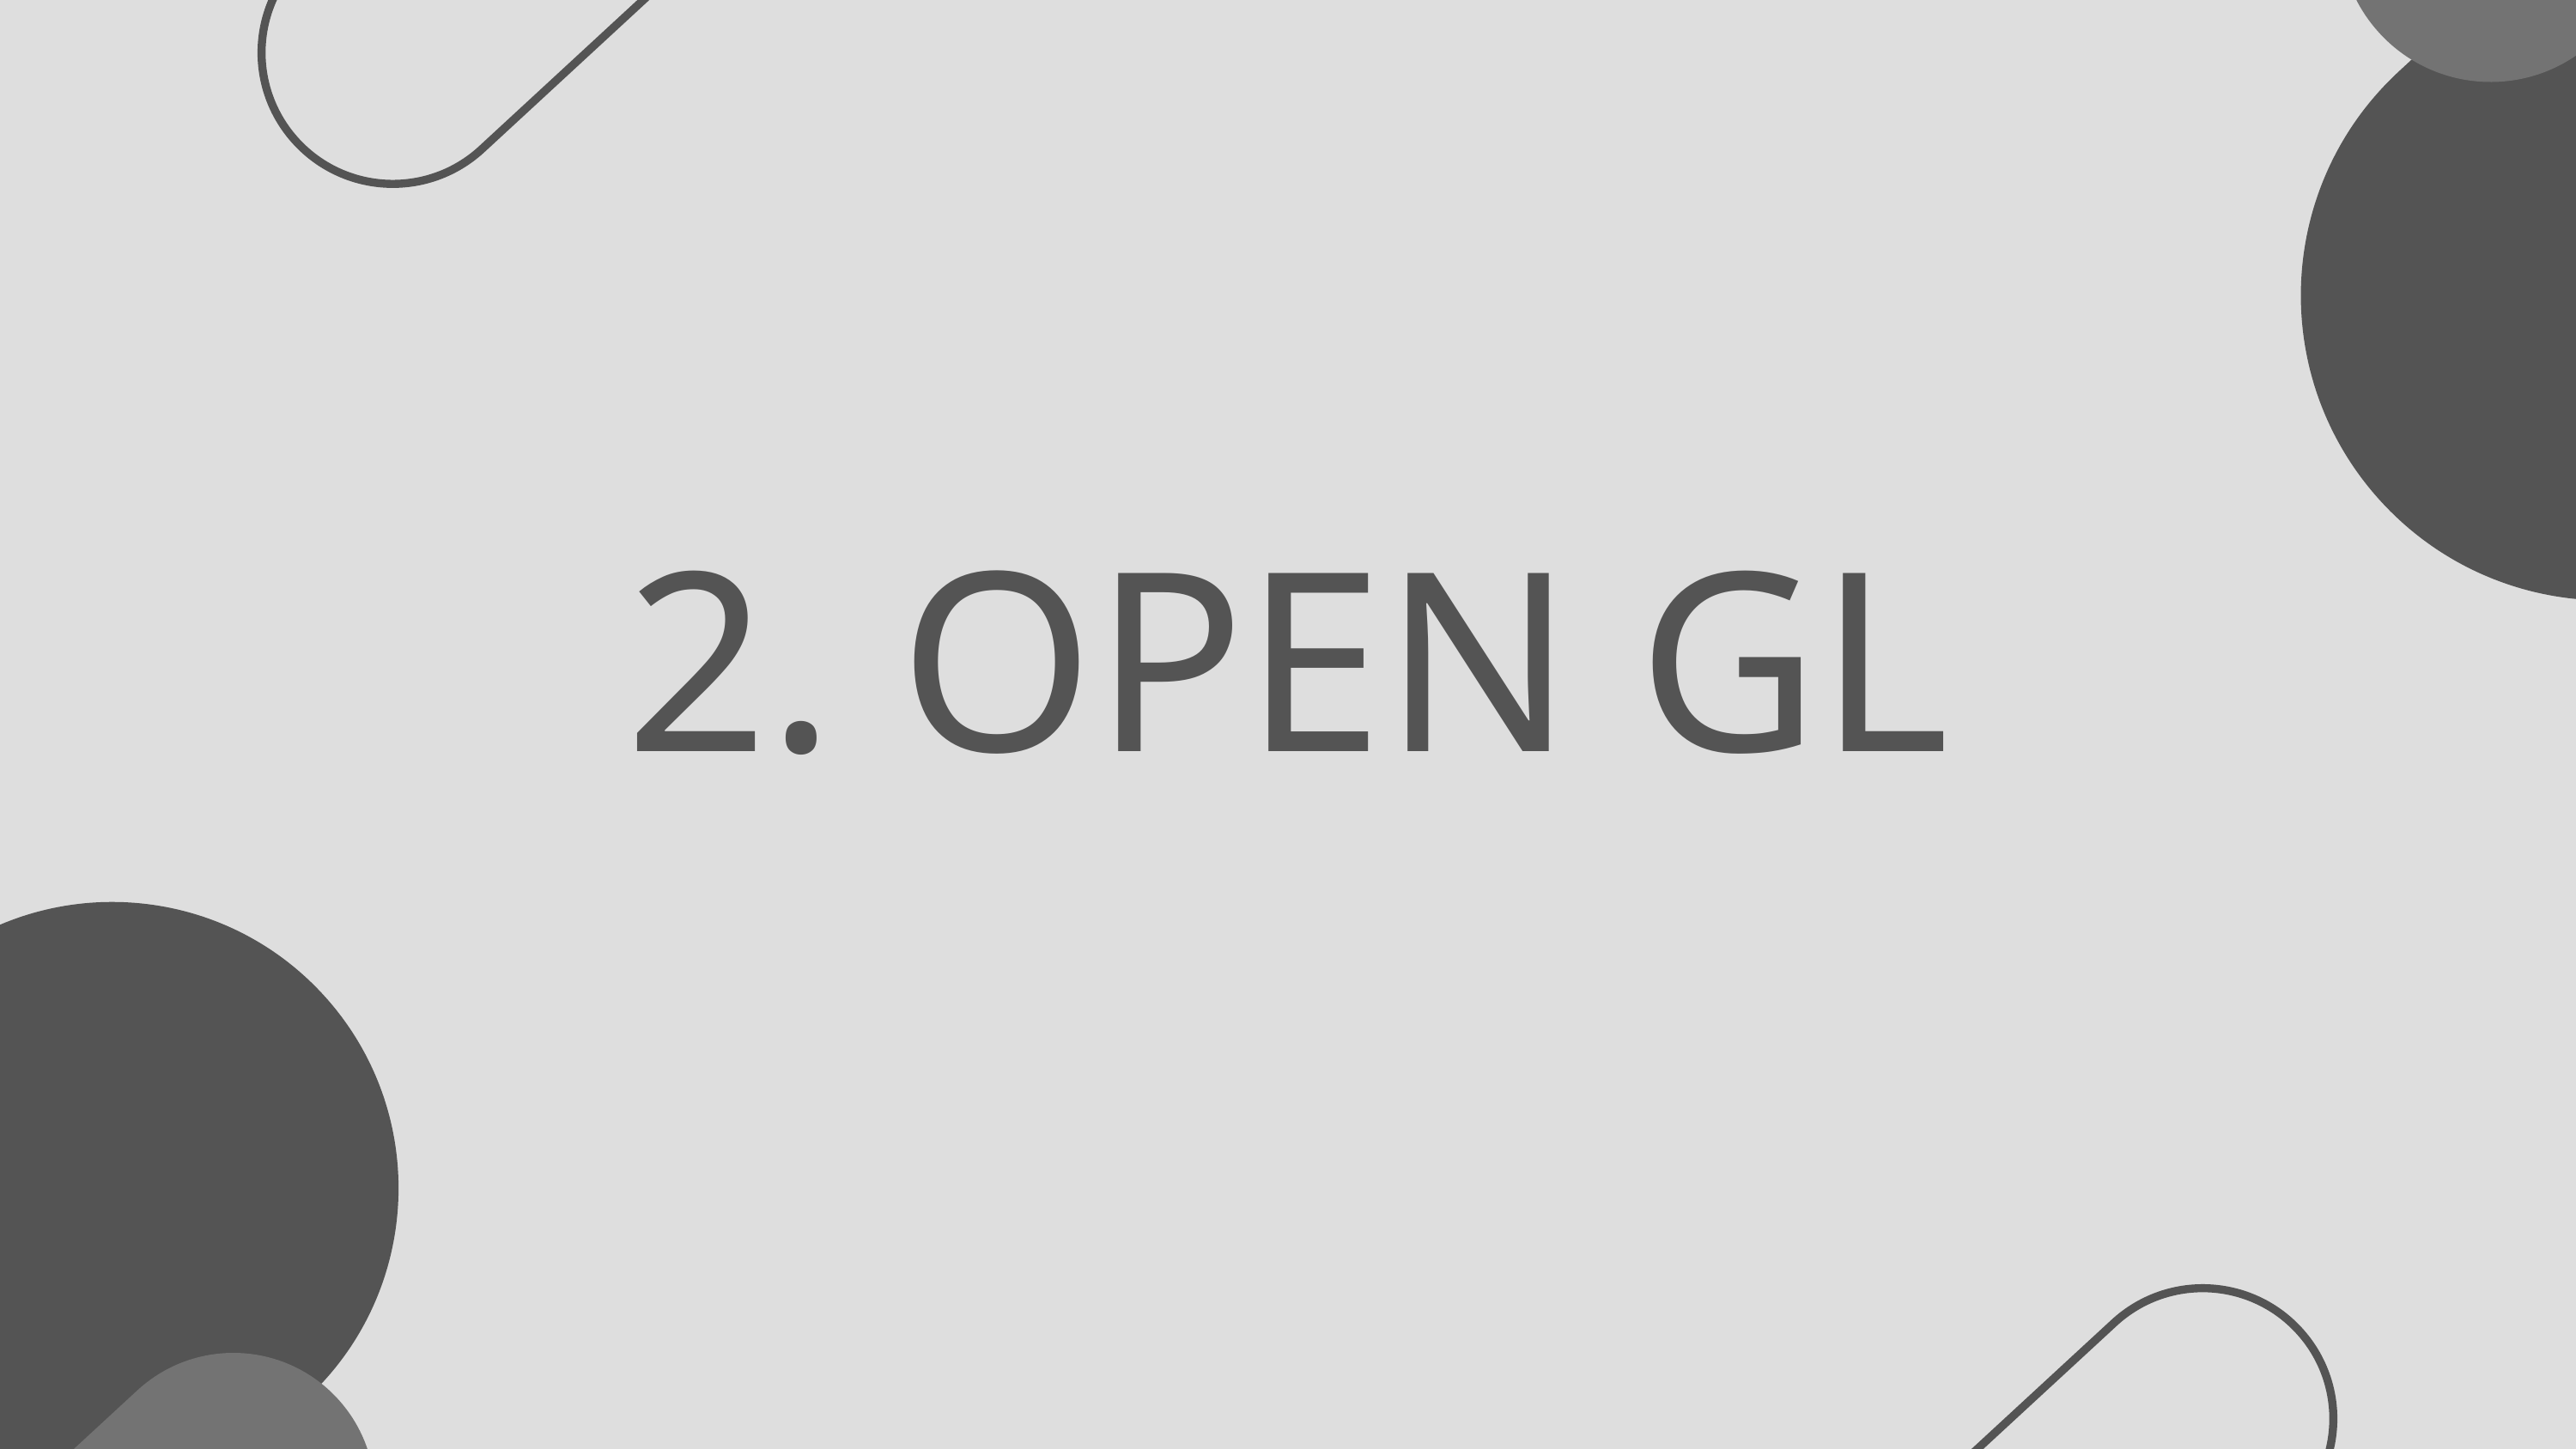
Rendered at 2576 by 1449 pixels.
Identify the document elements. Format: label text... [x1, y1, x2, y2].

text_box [2220, 0, 2576, 394]
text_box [226, 0, 752, 95]
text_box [0, 1095, 475, 1449]
text_box 2. OPEN GL [545, 589, 2031, 802]
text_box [1844, 1376, 2368, 1449]
